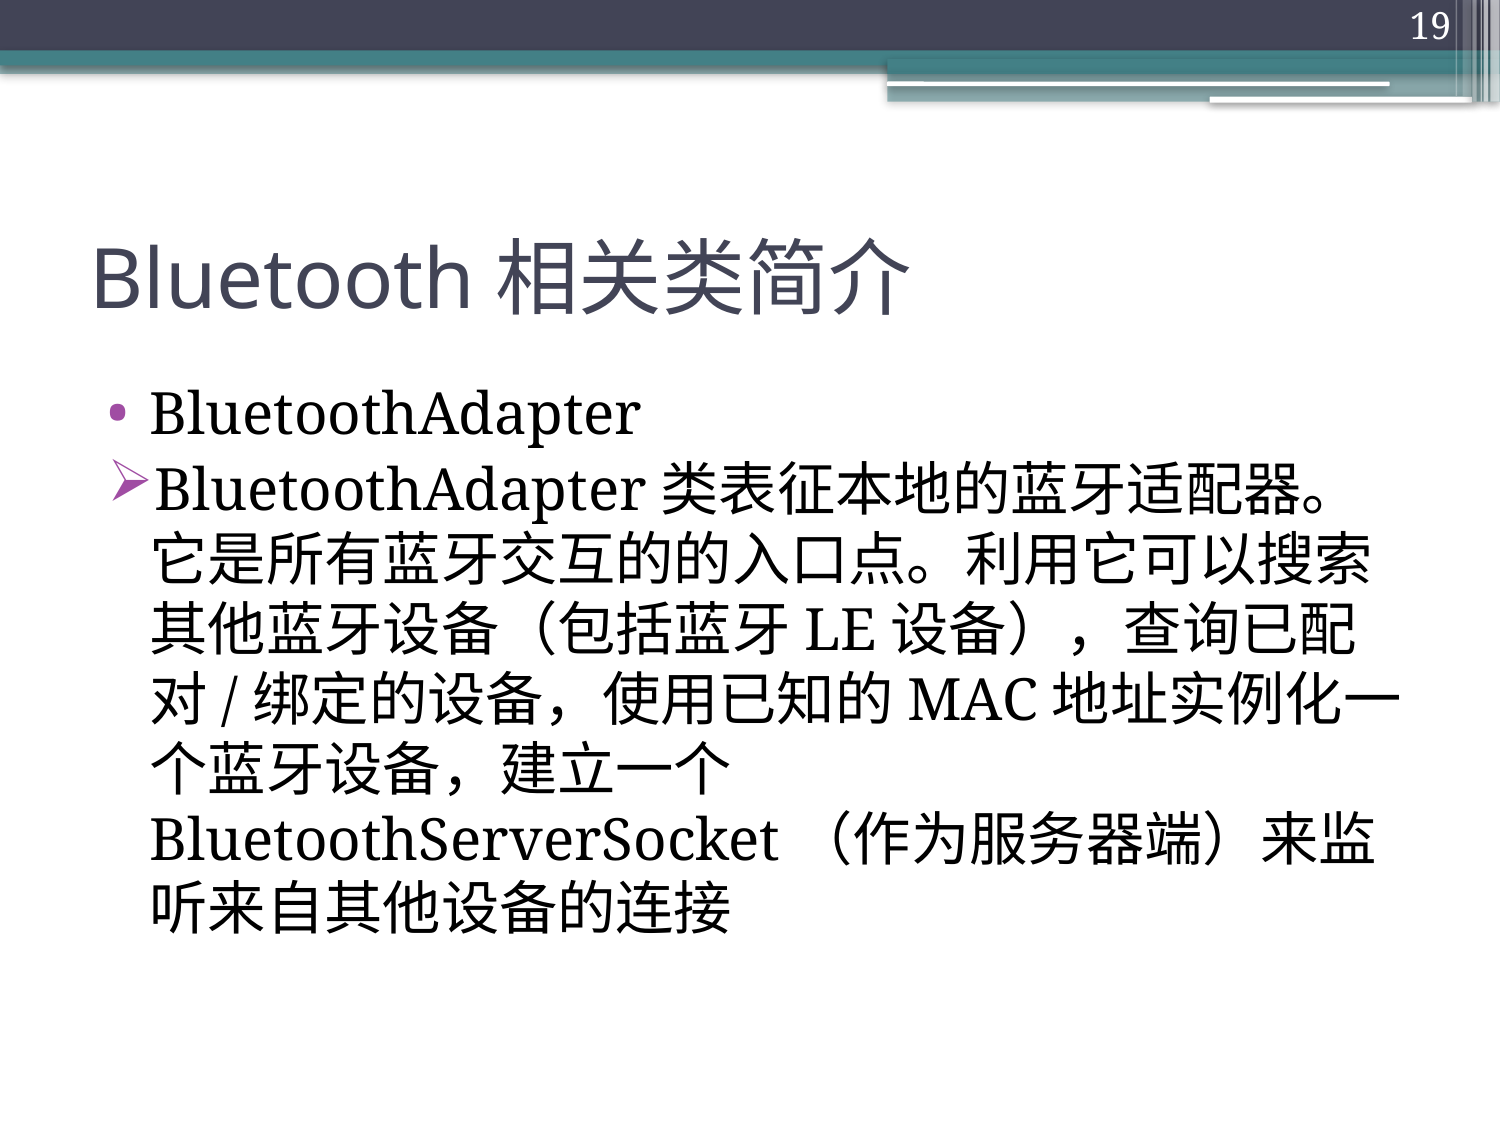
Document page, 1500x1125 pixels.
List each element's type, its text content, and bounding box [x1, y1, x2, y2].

slide_number 19 [1341, 0, 1466, 61]
list BluetoothAdapter BluetoothAdapter类表征本地的蓝牙适配器。它是所有蓝牙交互的的入口点。利用它可以搜索其他蓝牙设备（包括蓝牙LE设备），查询已配对/绑定的设备，使用已知的MAC地址实例化一个蓝牙设备，建立一个BluetoothServerSocket（作为服务器端）来监听来自其他设备的连接 [75, 368, 1425, 1083]
title Bluetooth相关类简介 [75, 187, 1425, 363]
